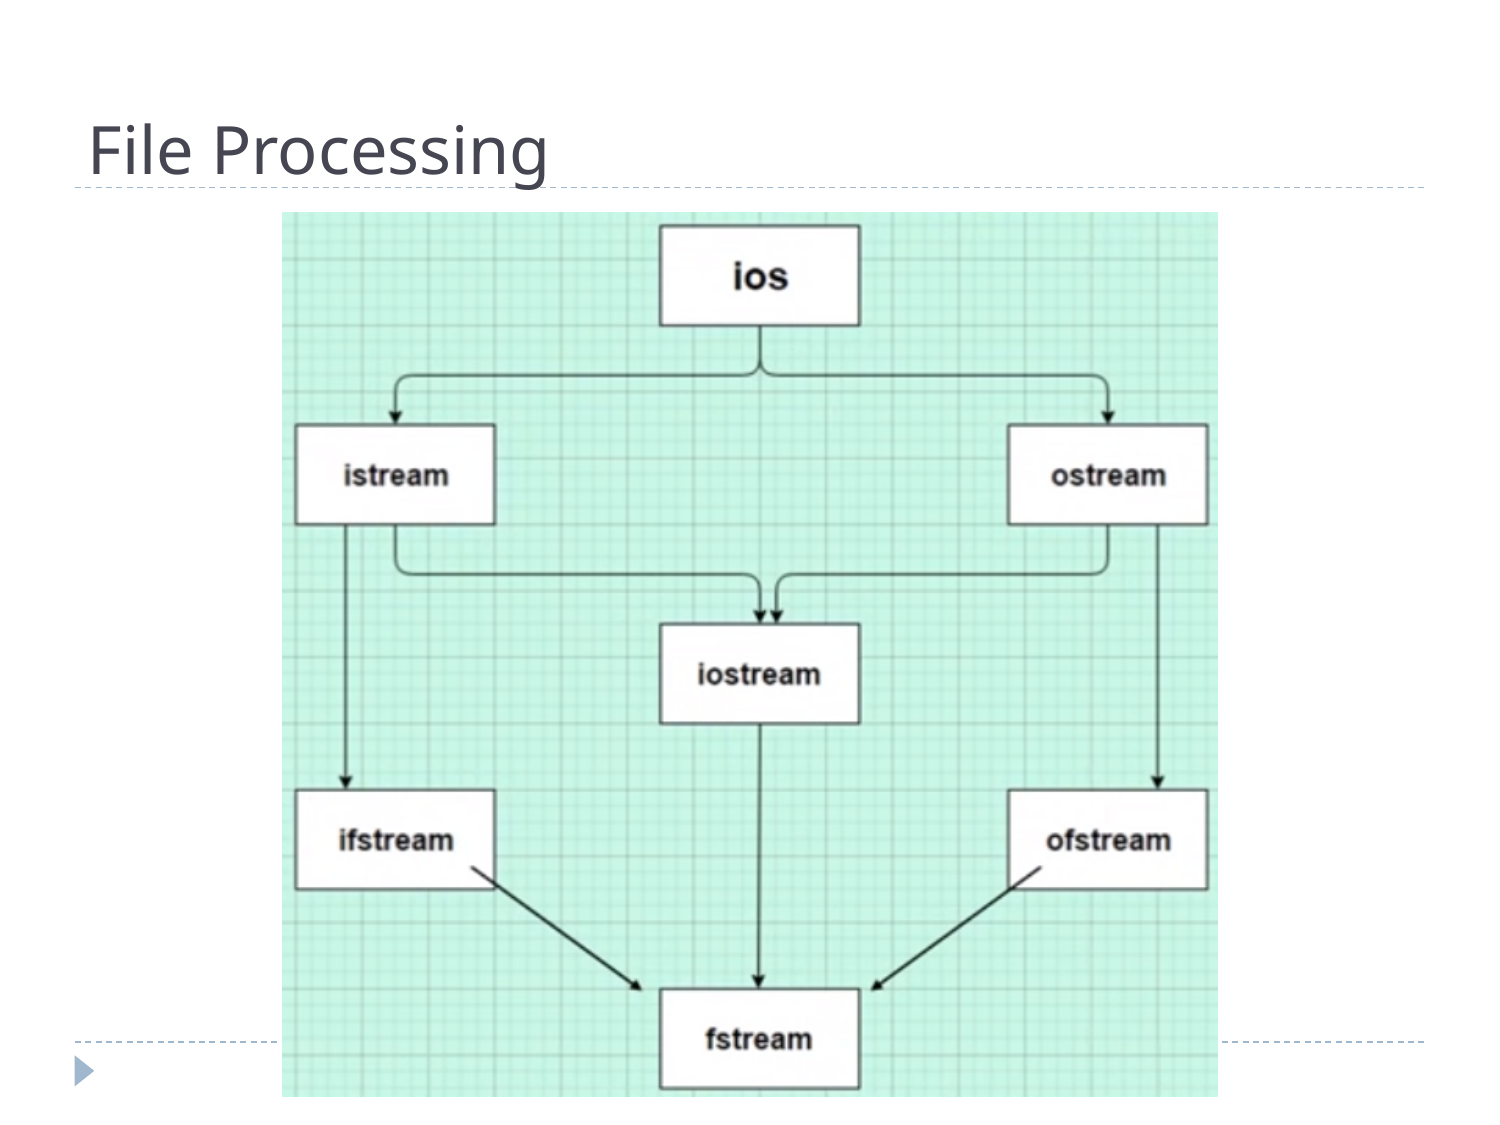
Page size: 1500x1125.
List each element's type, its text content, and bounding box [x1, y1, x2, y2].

picture [282, 212, 1218, 1098]
title File Processing [87, 107, 1413, 189]
